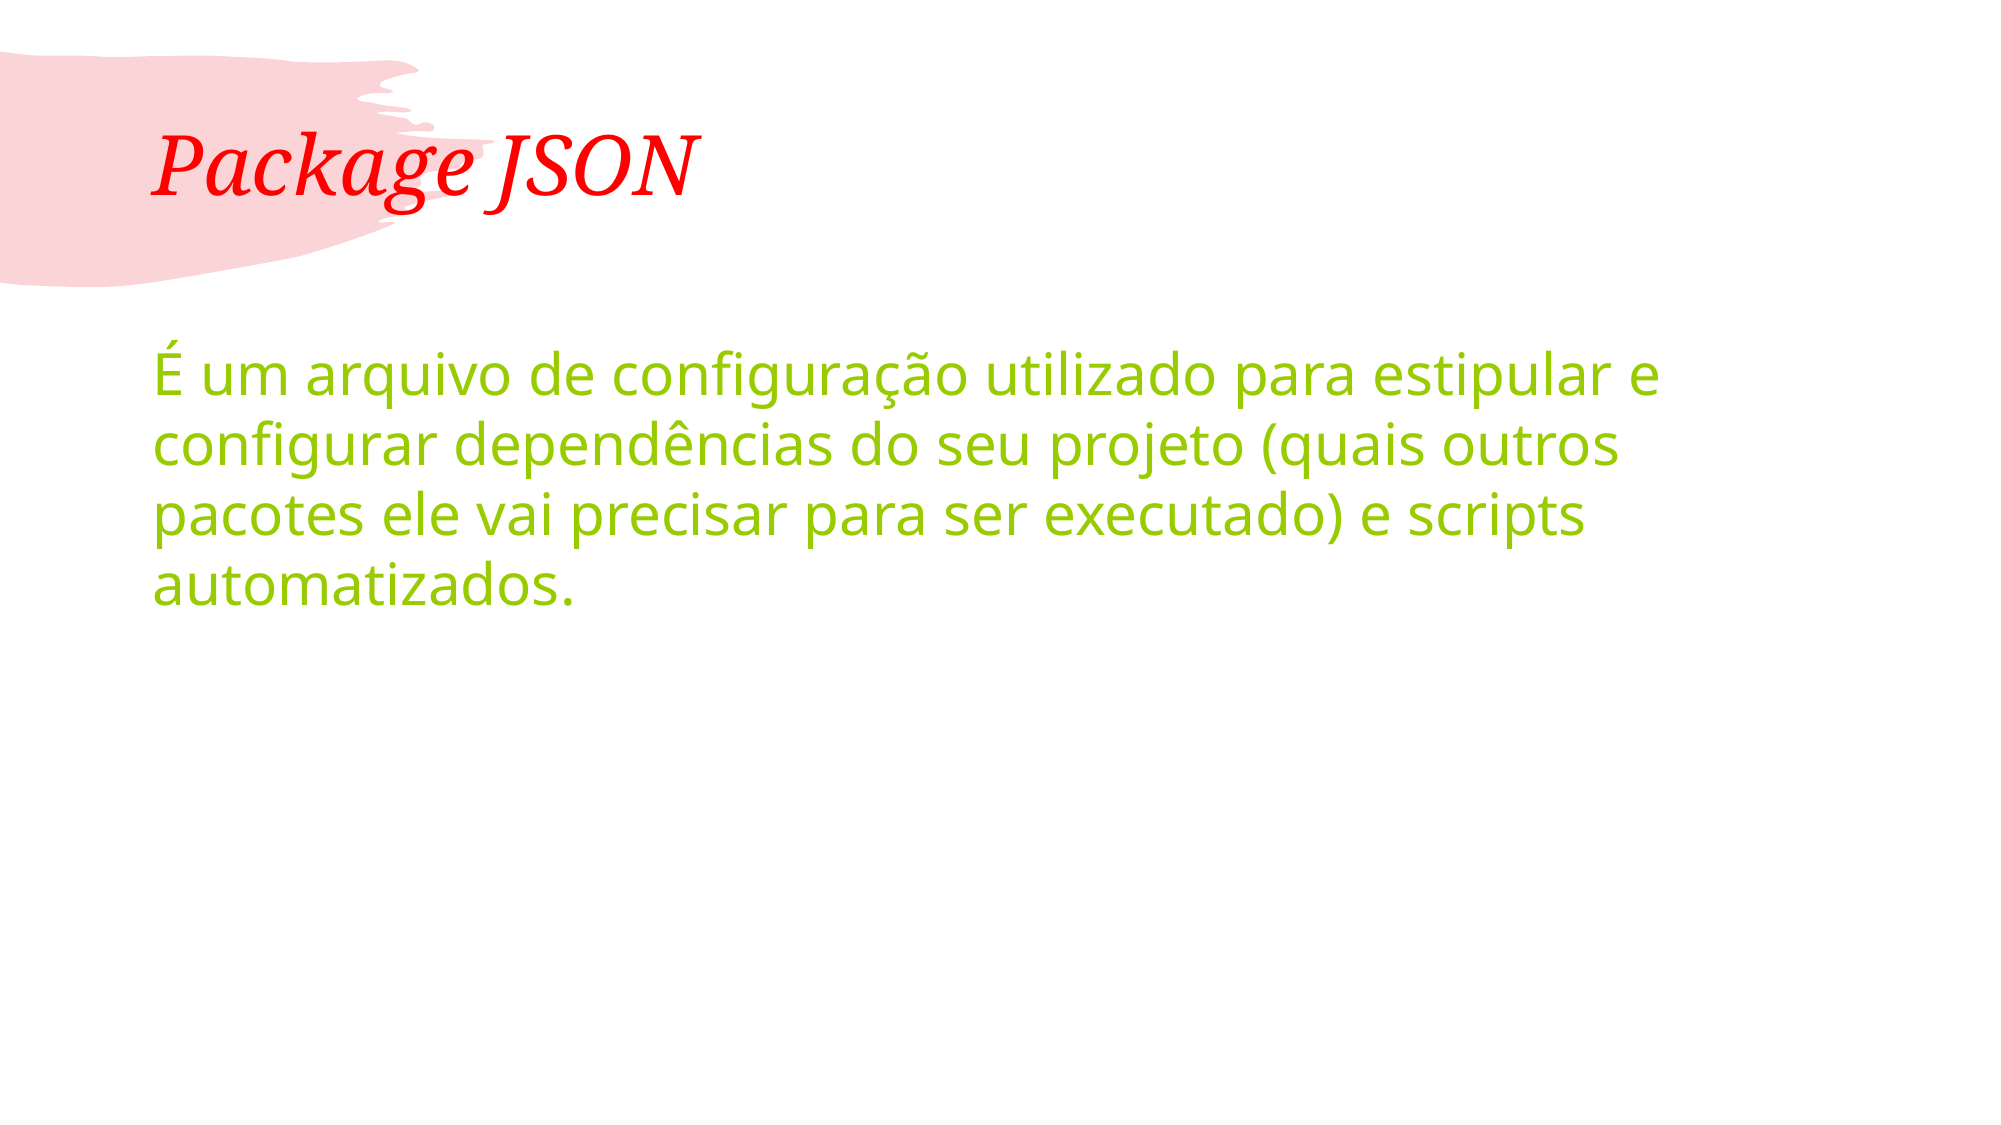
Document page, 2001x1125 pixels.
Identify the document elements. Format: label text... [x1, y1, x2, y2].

title Package JSON [137, 59, 1863, 278]
list É um arquivo de configuração utilizado para estipular e configurar dependências do seu projeto (quais outros pacotes ele vai precisar para ser executado) e scripts automatizados. [137, 329, 1863, 1013]
